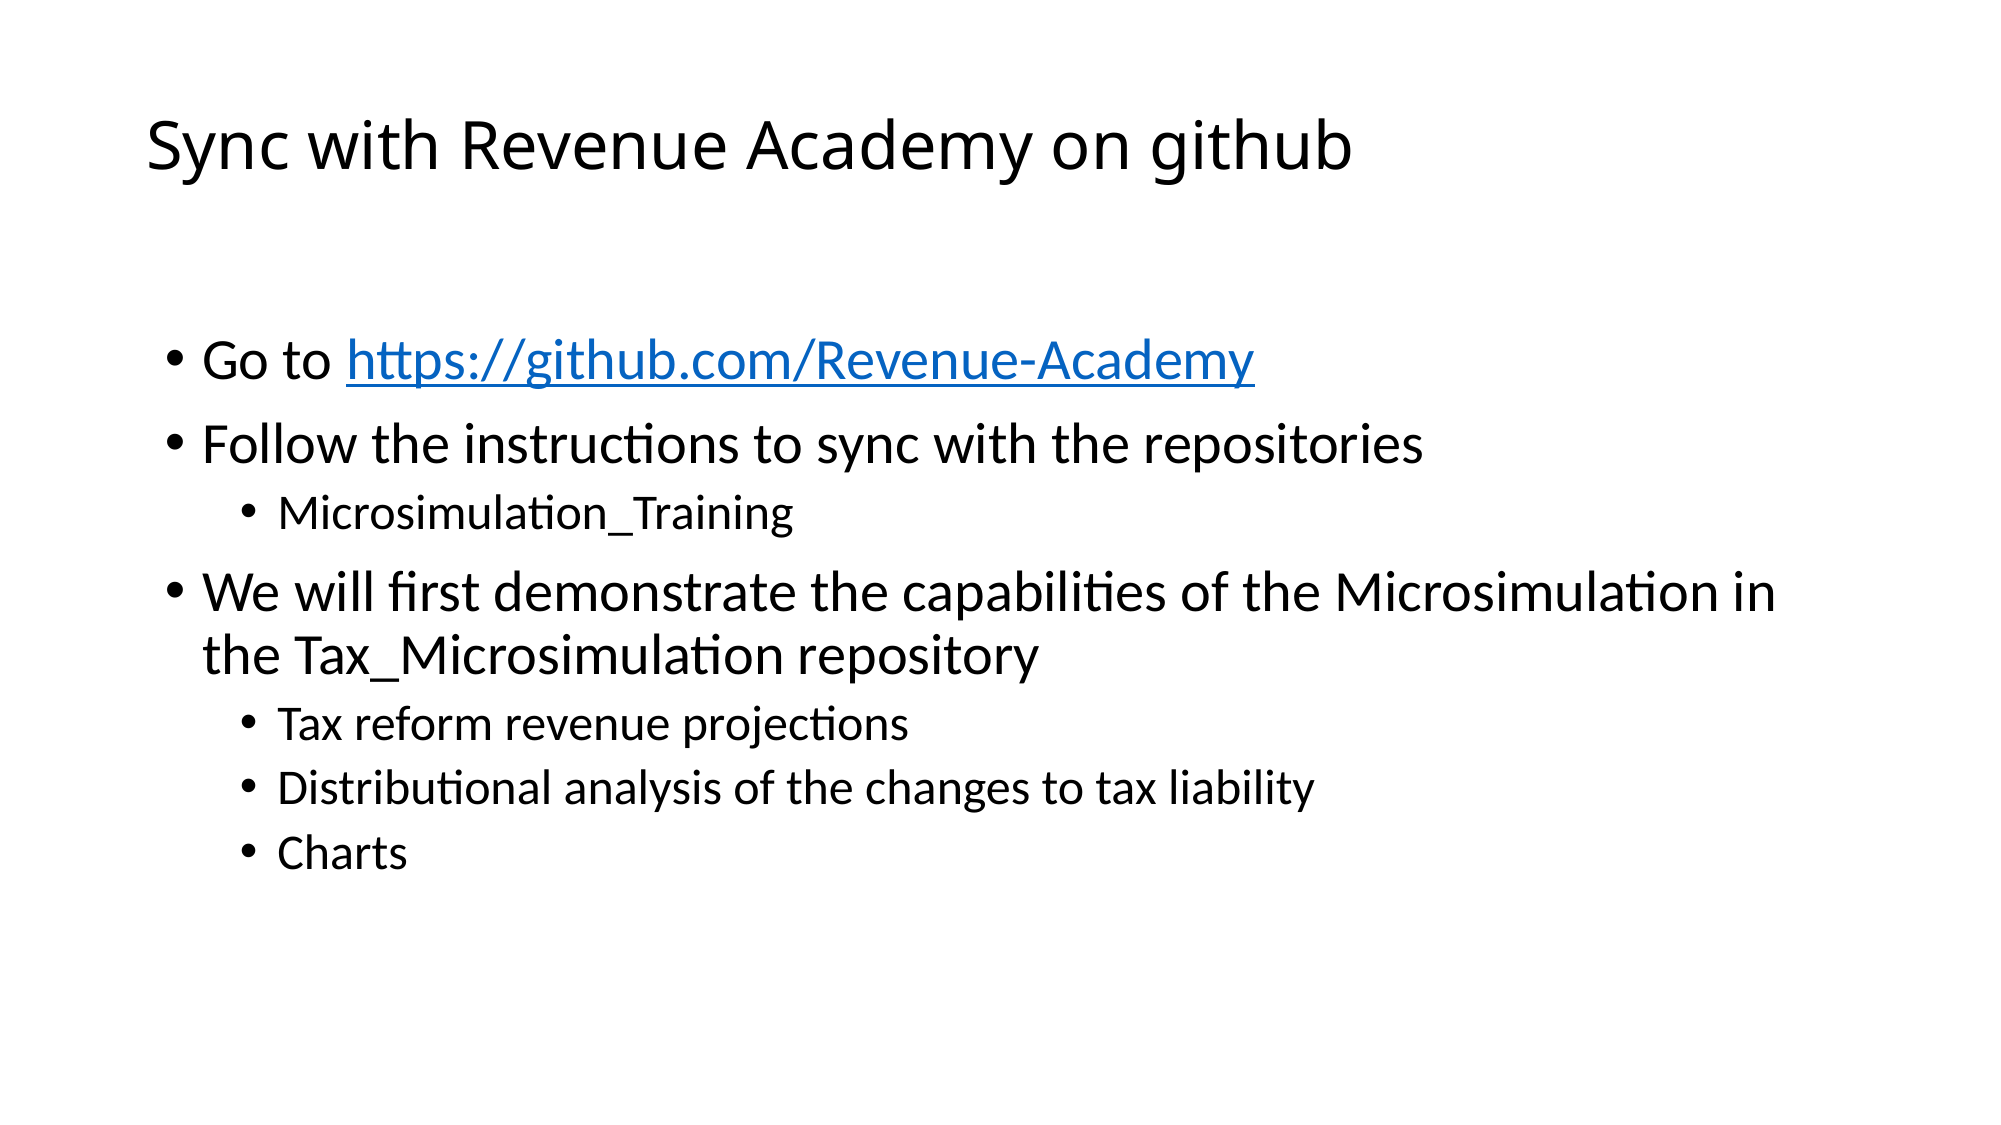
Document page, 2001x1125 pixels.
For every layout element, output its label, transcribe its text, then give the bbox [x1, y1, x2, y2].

list Go to https://github.com/Revenue-Academy Follow the instructions to sync with the repositories Microsimulation_Training We will first demonstrate the capabilities of the Microsimulation in the Tax_Microsimulation repository Tax reform revenue projections Distributional analysis of the changes to tax liability Charts [149, 231, 1851, 1025]
title Sync with Revenue Academy on github [131, 76, 1832, 219]
